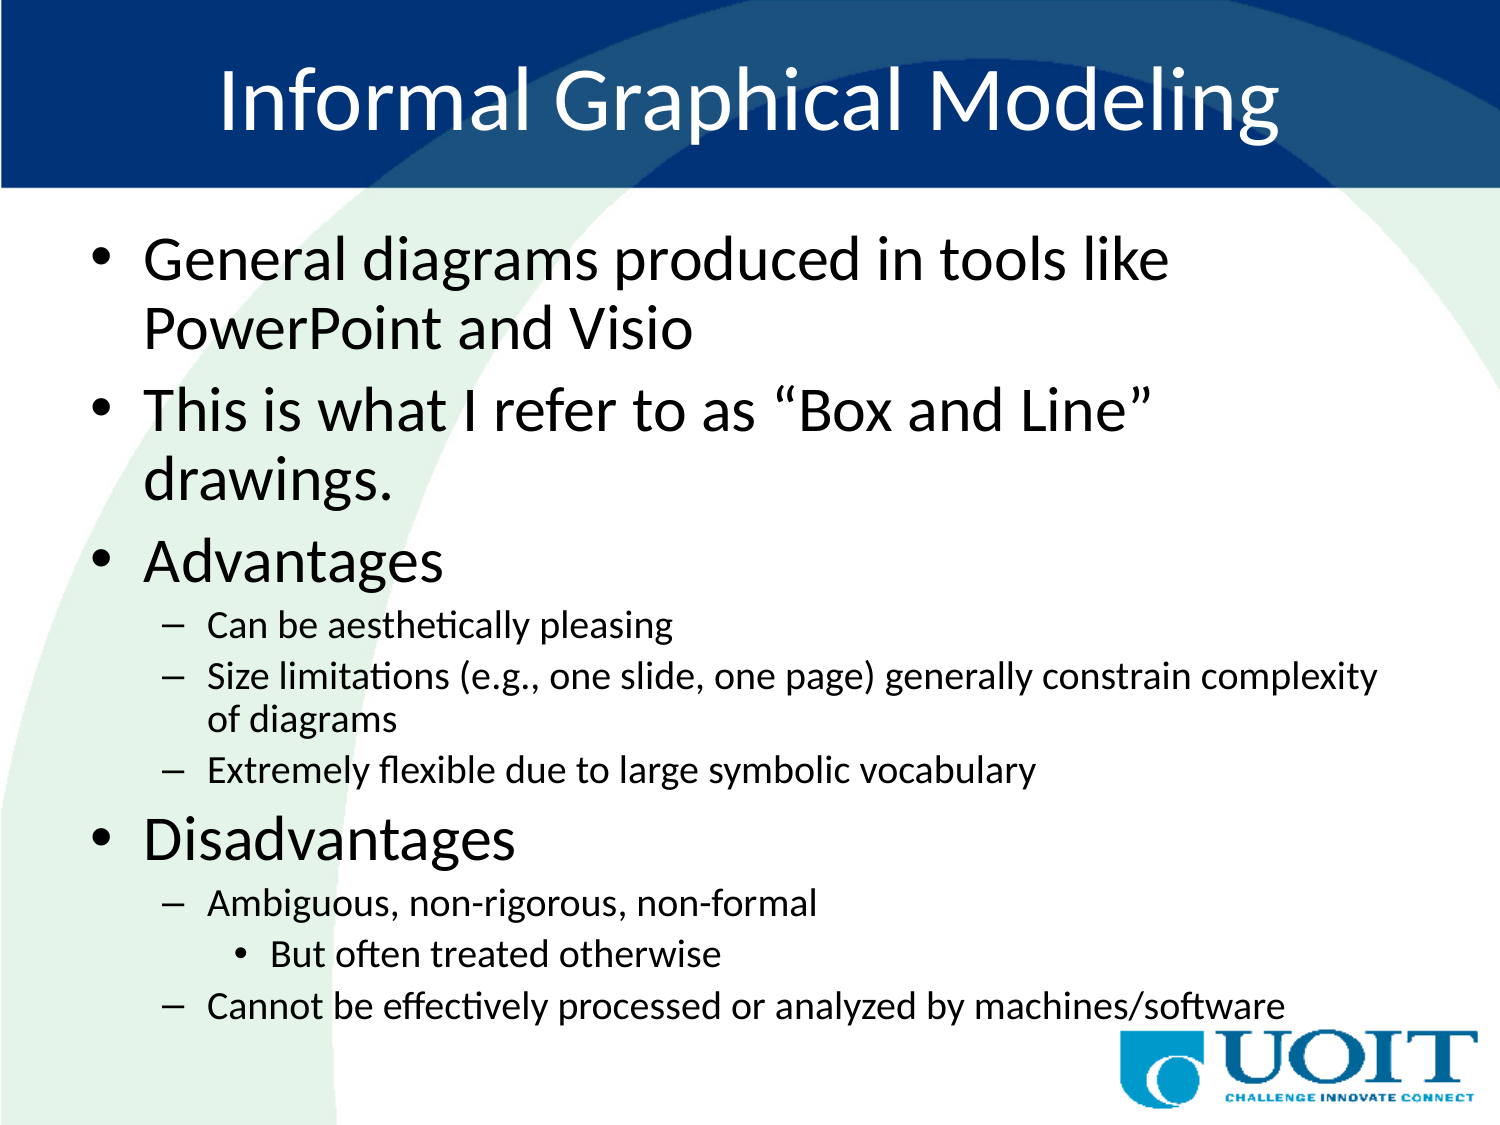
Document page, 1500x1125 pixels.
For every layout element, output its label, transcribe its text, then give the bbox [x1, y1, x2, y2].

title Informal Graphical Modeling [75, 0, 1425, 188]
list General diagrams produced in tools like PowerPoint and Visio This is what I refer to as “Box and Line” drawings. Advantages Can be aesthetically pleasing Size limitations (e.g., one slide, one page) generally constrain complexity of diagrams Extremely flexible due to large symbolic vocabulary Disadvantages Ambiguous, non-rigorous, non-formal But often treated otherwise Cannot be effectively processed or analyzed by machines/software [75, 217, 1425, 1038]
picture [0, 0, 1500, 1125]
